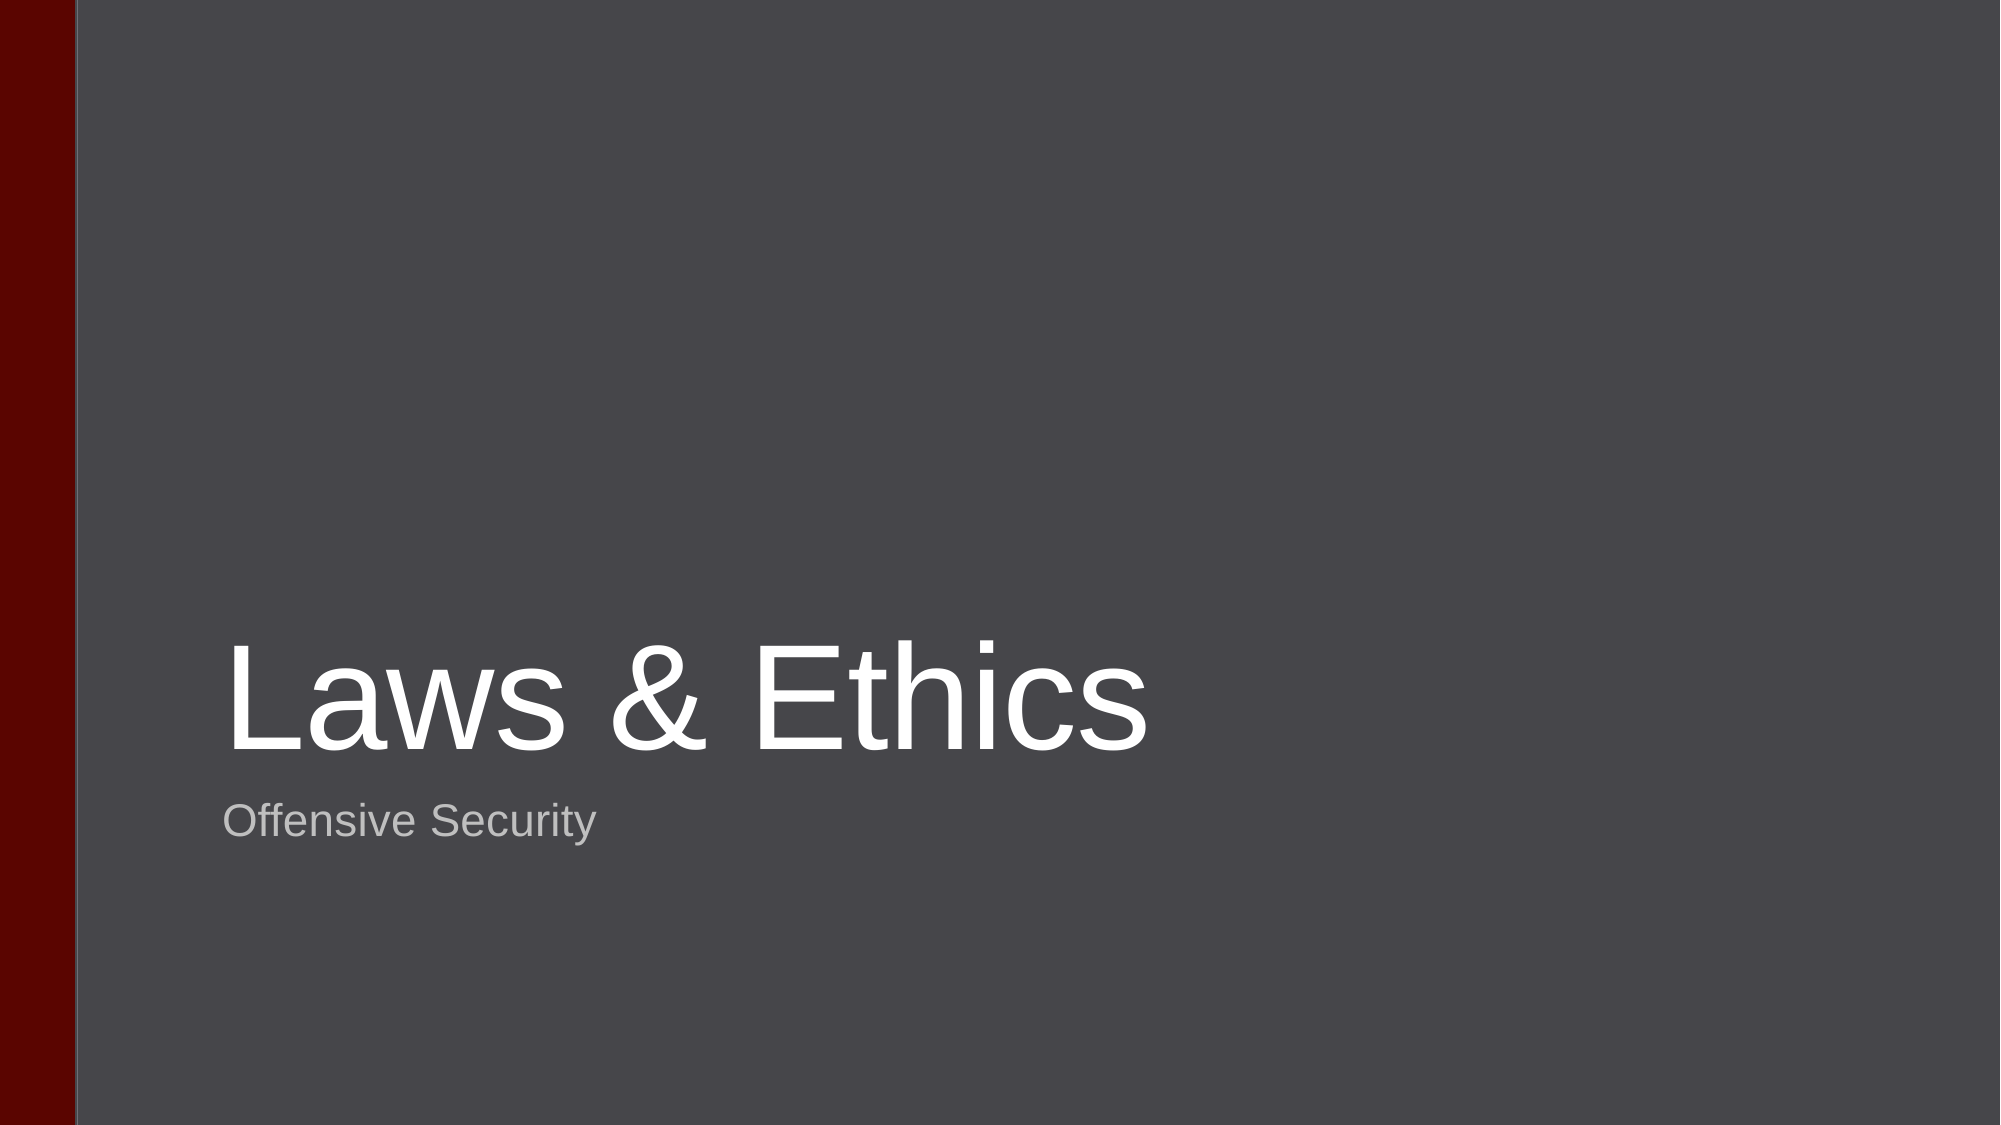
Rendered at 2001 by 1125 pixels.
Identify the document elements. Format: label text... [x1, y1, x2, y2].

subtitle Offensive Security [206, 787, 1752, 1065]
title Laws & Ethics [206, 124, 1752, 787]
